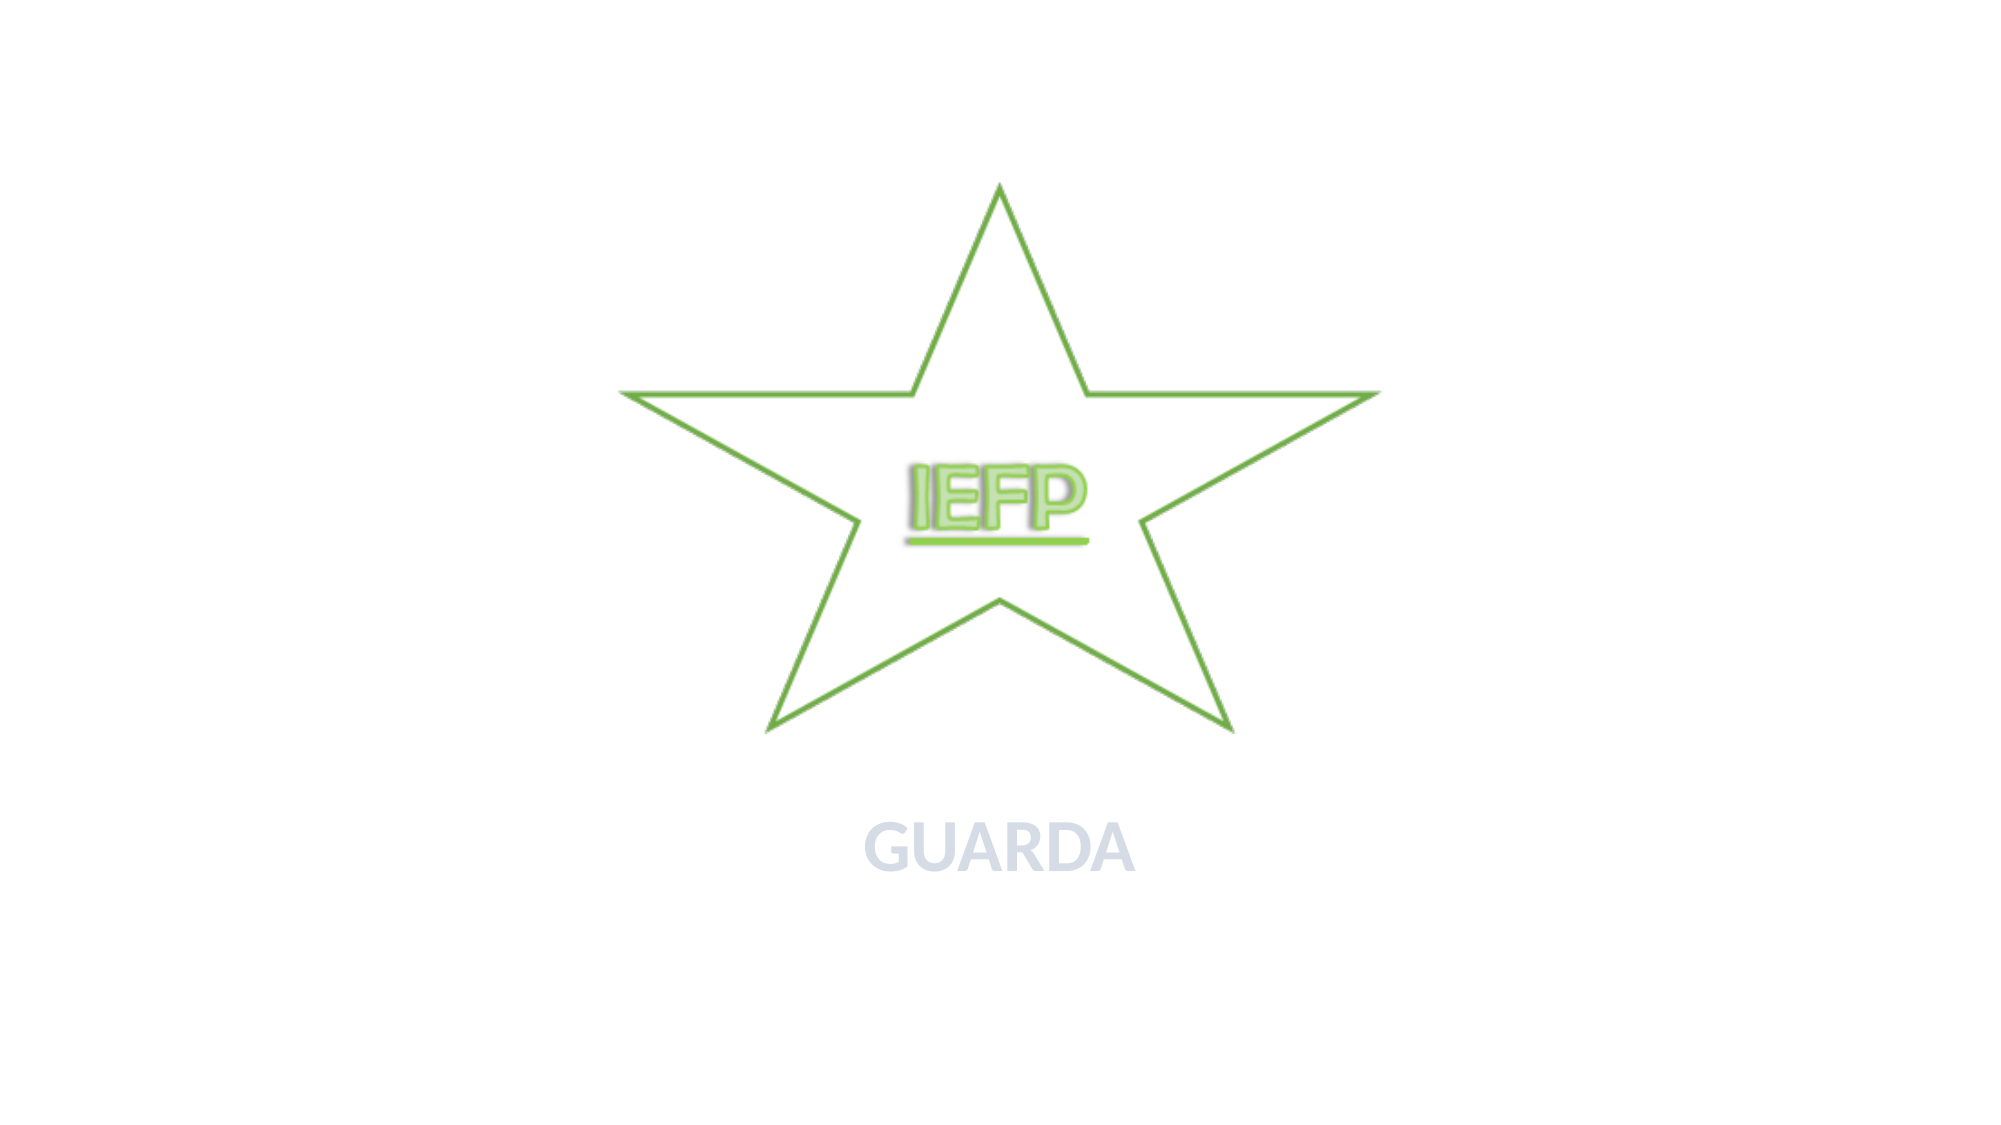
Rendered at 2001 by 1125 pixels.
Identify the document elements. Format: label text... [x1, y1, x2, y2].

subtitle GUARDA [249, 799, 1750, 1125]
picture [616, 180, 1384, 734]
